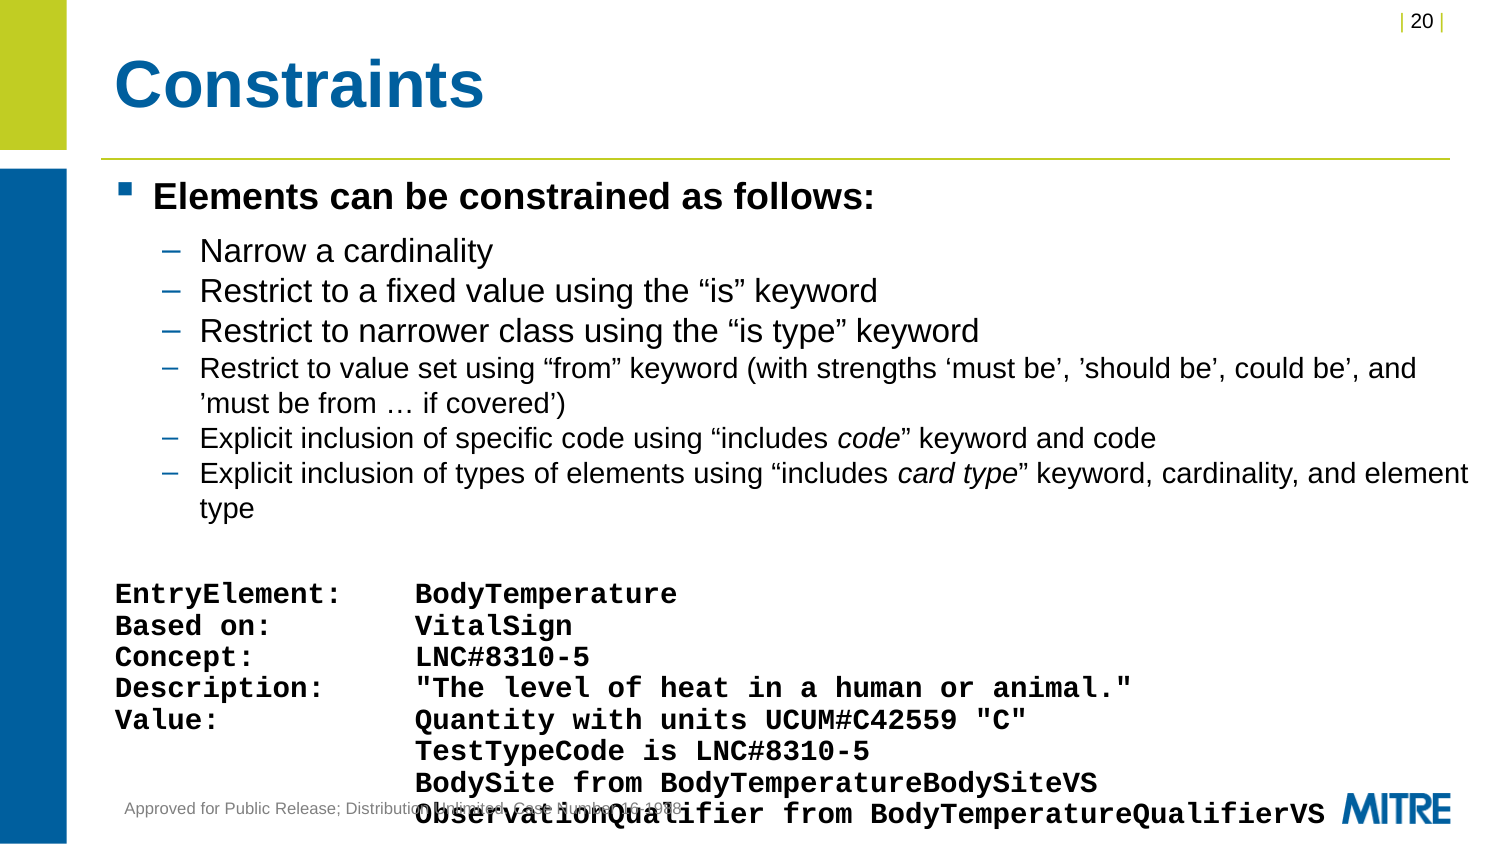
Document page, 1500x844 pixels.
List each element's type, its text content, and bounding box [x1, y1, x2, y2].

title Constraints [99, 33, 1450, 141]
list Elements can be constrained as follows: Narrow a cardinality Restrict to a fixed value using the “is” keyword Restrict to narrower class using the “is type” keyword Restrict to value set using “from” keyword (with strengths ‘must be’, ’should be’, could be’, and ’must be from … if covered’) Explicit inclusion of specific code using “includes code” keyword and code Explicit inclusion of types of elements using “includes card type” keyword, cardinality, and element type EntryElement: BodyTemperature Based on: VitalSign Concept: LNC#8310-5 Description: "The level of heat in a human or animal." Value: Quantity with units UCUM#C42559 "C" TestTypeCode is LNC#8310-5 BodySite from BodyTemperatureBodySiteVS ObservationQualifier from BodyTemperatureQualifierVS [99, 164, 1500, 741]
picture [1342, 790, 1453, 831]
footer Approved for Public Release; Distribution Unlimited. Case Number 16-1988 [99, 785, 707, 831]
